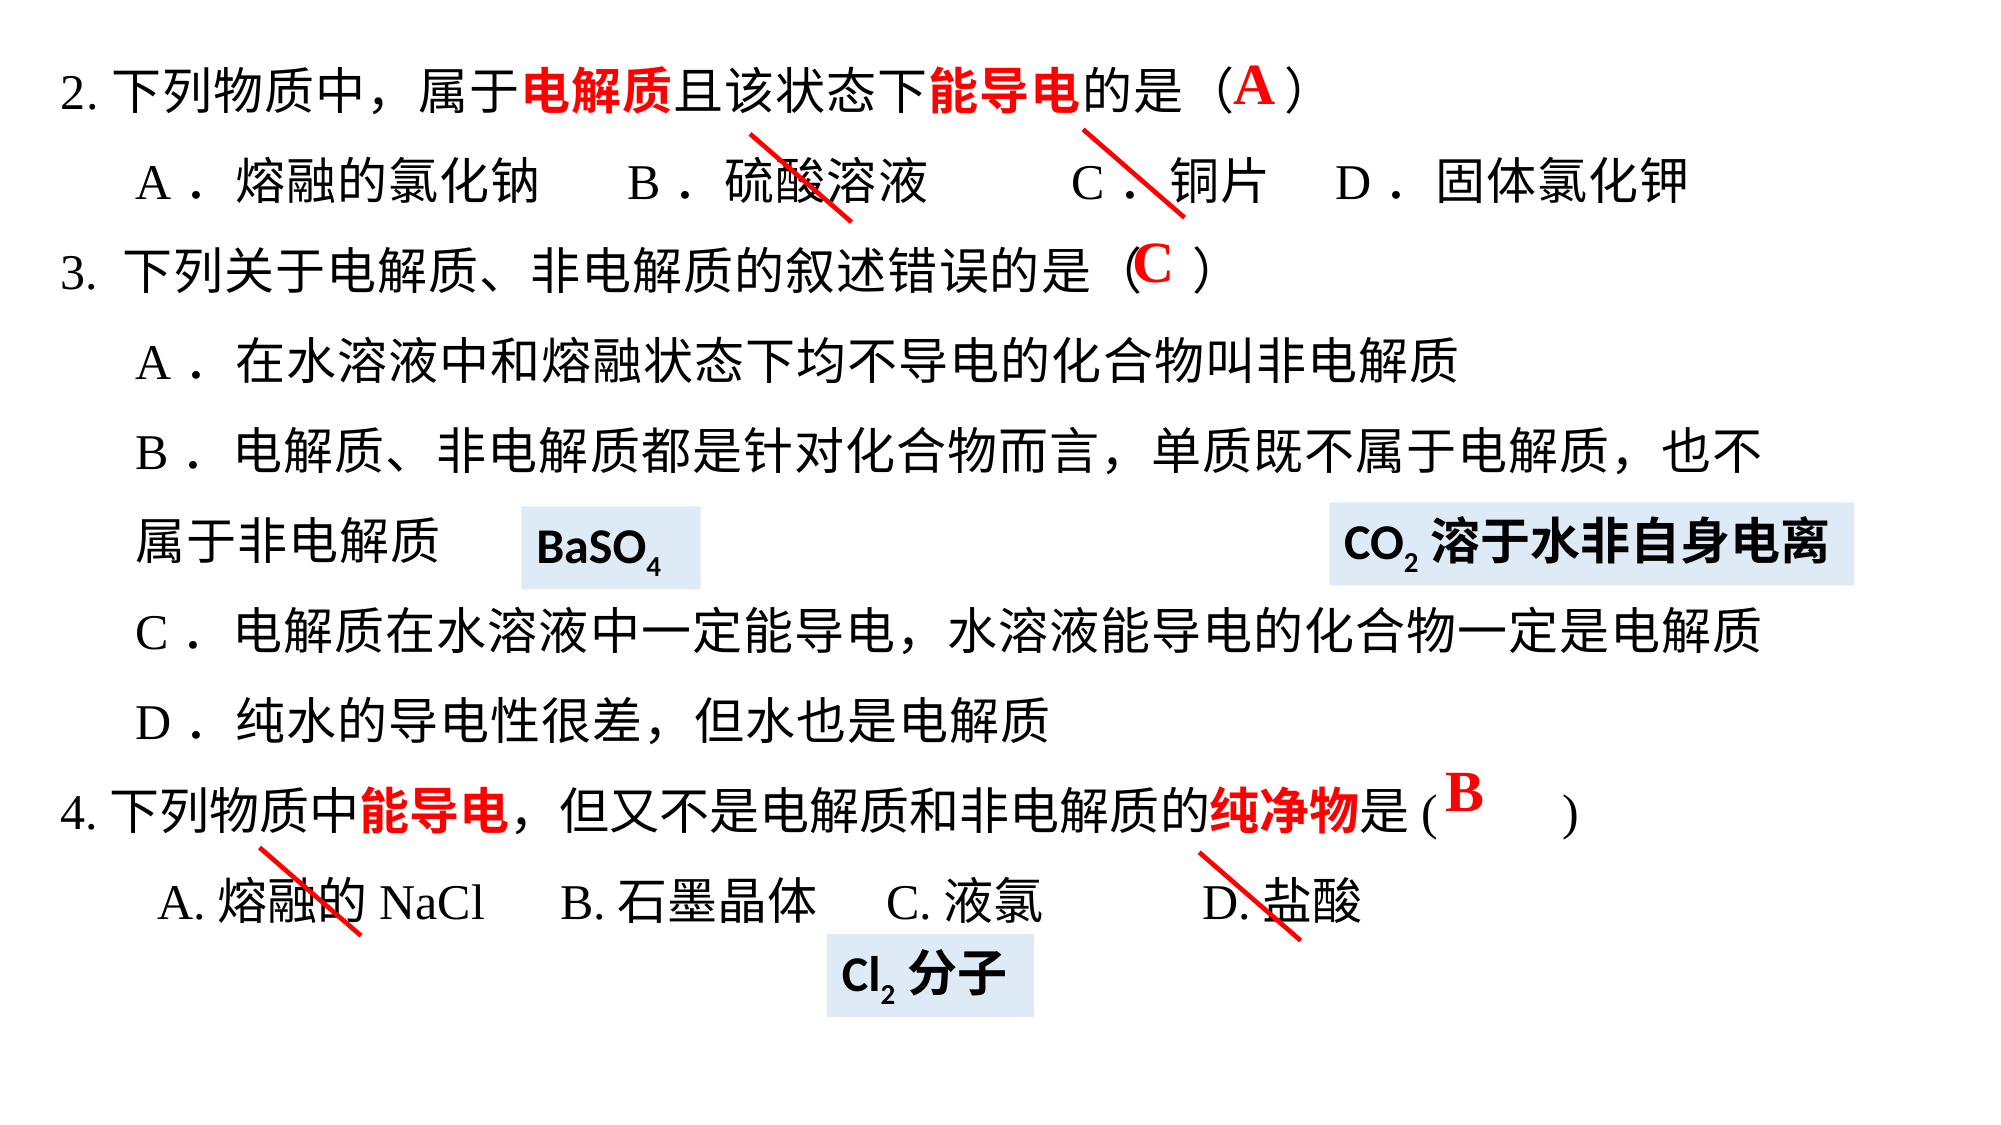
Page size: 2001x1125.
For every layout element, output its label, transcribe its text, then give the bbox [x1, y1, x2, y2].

text_box CO2溶于水非自身电离 [1329, 502, 1855, 586]
text_box C [1117, 216, 1219, 302]
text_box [1199, 852, 1301, 941]
text_box A [1219, 38, 1321, 124]
text_box BaSO4 [521, 506, 701, 590]
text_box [259, 847, 361, 936]
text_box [749, 133, 852, 222]
text_box Cl2分子 [827, 934, 1034, 1018]
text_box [1082, 129, 1185, 218]
text_box B [1430, 745, 1533, 831]
text_box 2.下列物质中，属于电解质且该状态下能导电的是（ ） A．熔融的氯化钠 B．硫酸溶液 C．铜片 D．固体氯化钾 3. 下列关于电解质、非电解质的叙述错误的是（ ） A．在水溶液中和熔融状态下均不导电的化合物叫非电解质 B．电解质、非电解质都是针对化合物而言，单质既不属于电解质，也不属于非电解质 C．电解质在水溶液中一定能导电，水溶液能导电的化合物一定是电解质 D．纯水的导电性很差，但水也是电解质 4.下列物质中能导电，但又不是电解质和非电解质的纯净物是( ) A.熔融的NaCl B.石墨晶体 C.液氯 D.盐酸 [45, 21, 1790, 937]
